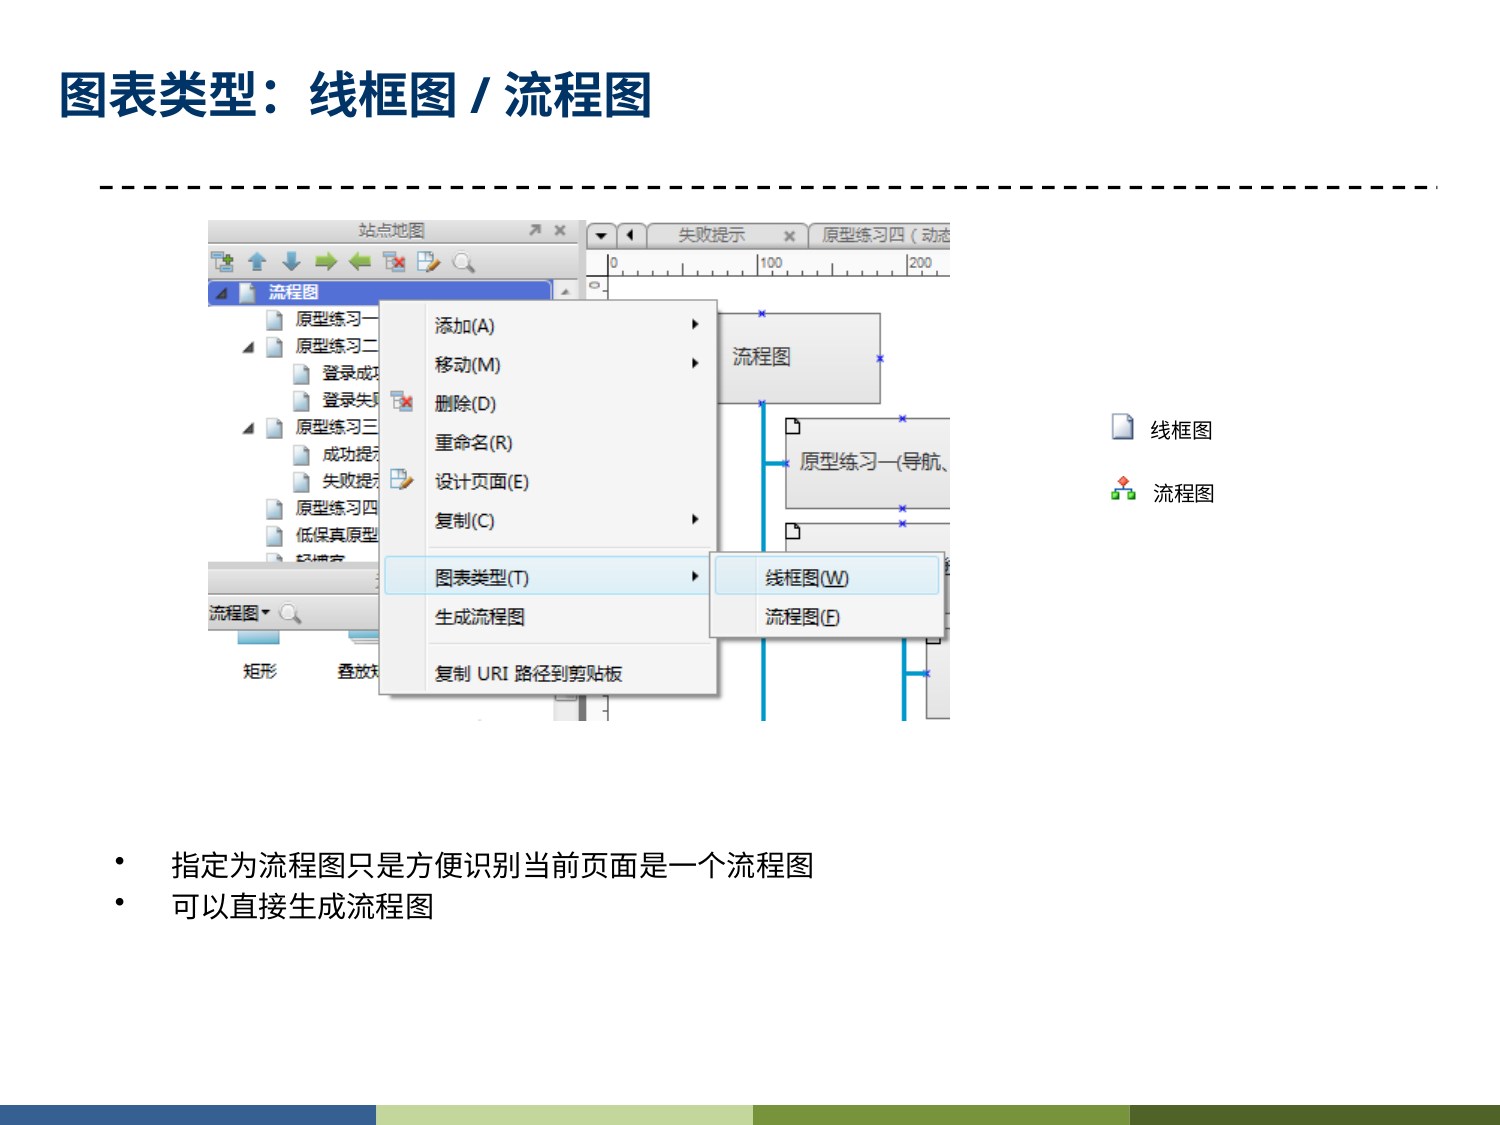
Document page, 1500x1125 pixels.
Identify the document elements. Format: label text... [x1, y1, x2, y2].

list 指定为流程图只是方便识别当前页面是一个流程图 可以直接生成流程图 [99, 839, 1425, 988]
title 图表类型：线框图/流程图 [43, 24, 1469, 163]
picture [1109, 412, 1137, 443]
picture [207, 220, 950, 721]
picture [1110, 476, 1139, 504]
text_box 流程图 [1138, 473, 1310, 514]
text_box 线框图 [1136, 409, 1307, 450]
